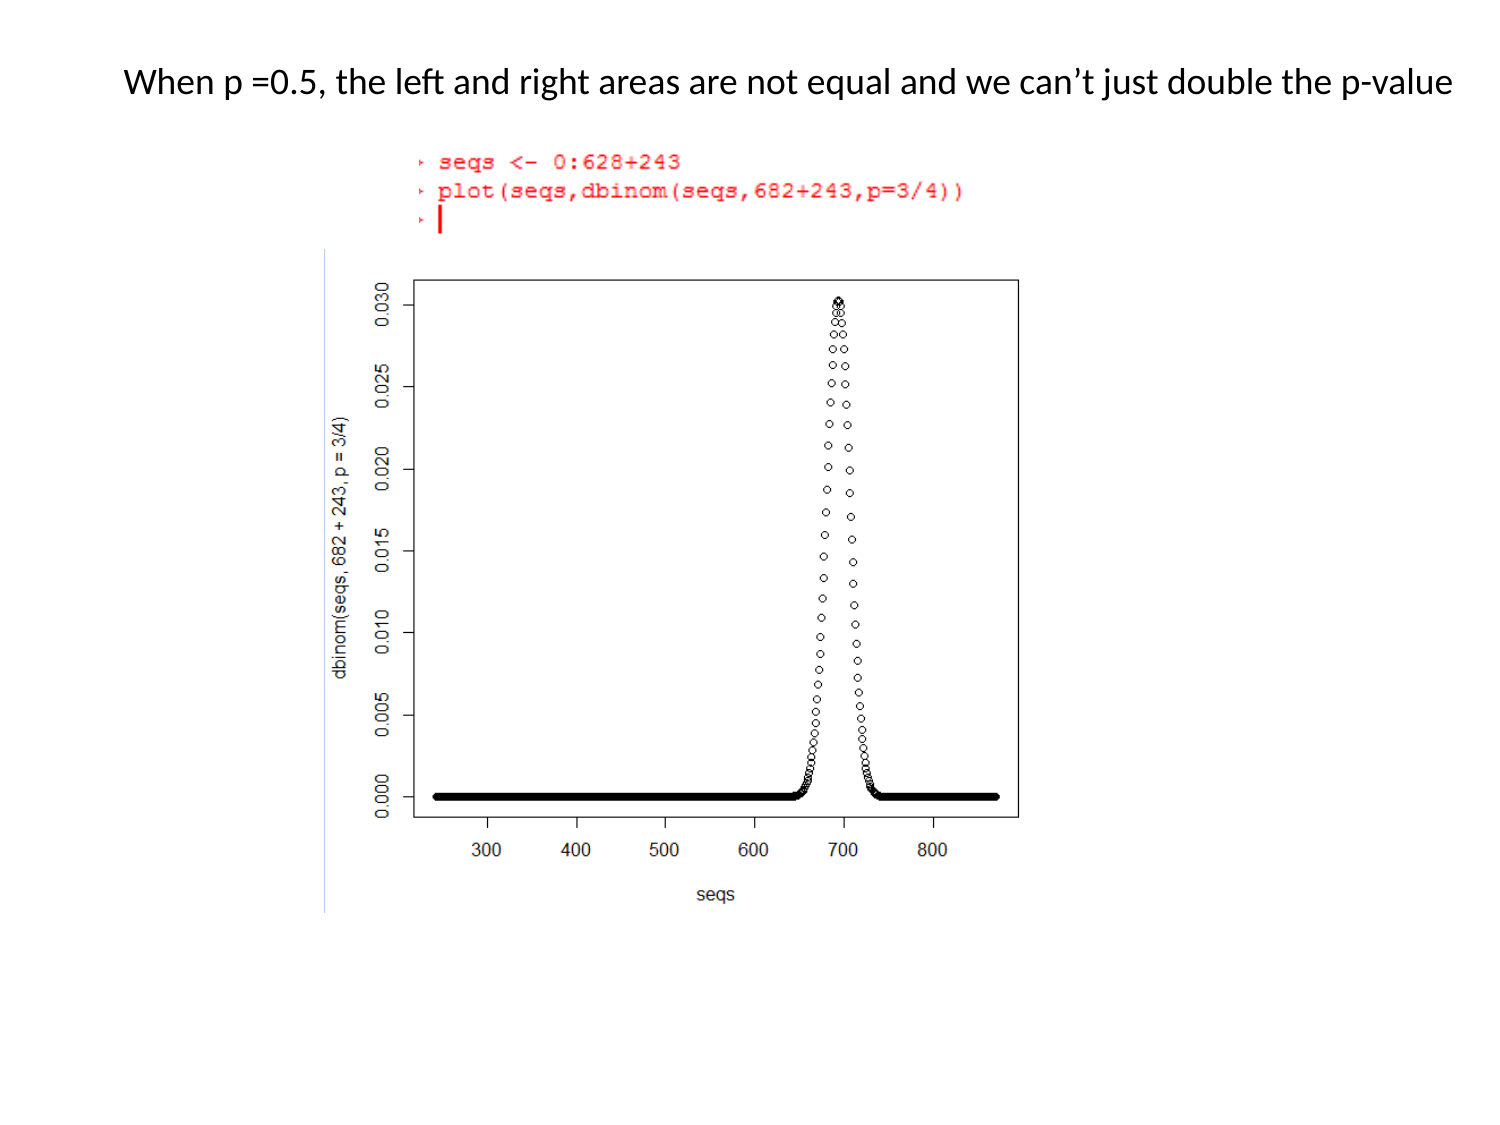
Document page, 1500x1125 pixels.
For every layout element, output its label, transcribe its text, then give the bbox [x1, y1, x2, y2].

picture [324, 137, 1045, 913]
text_box When p =0.5, the left and right areas are not equal and we can’t just double the p-value [108, 49, 1471, 110]
